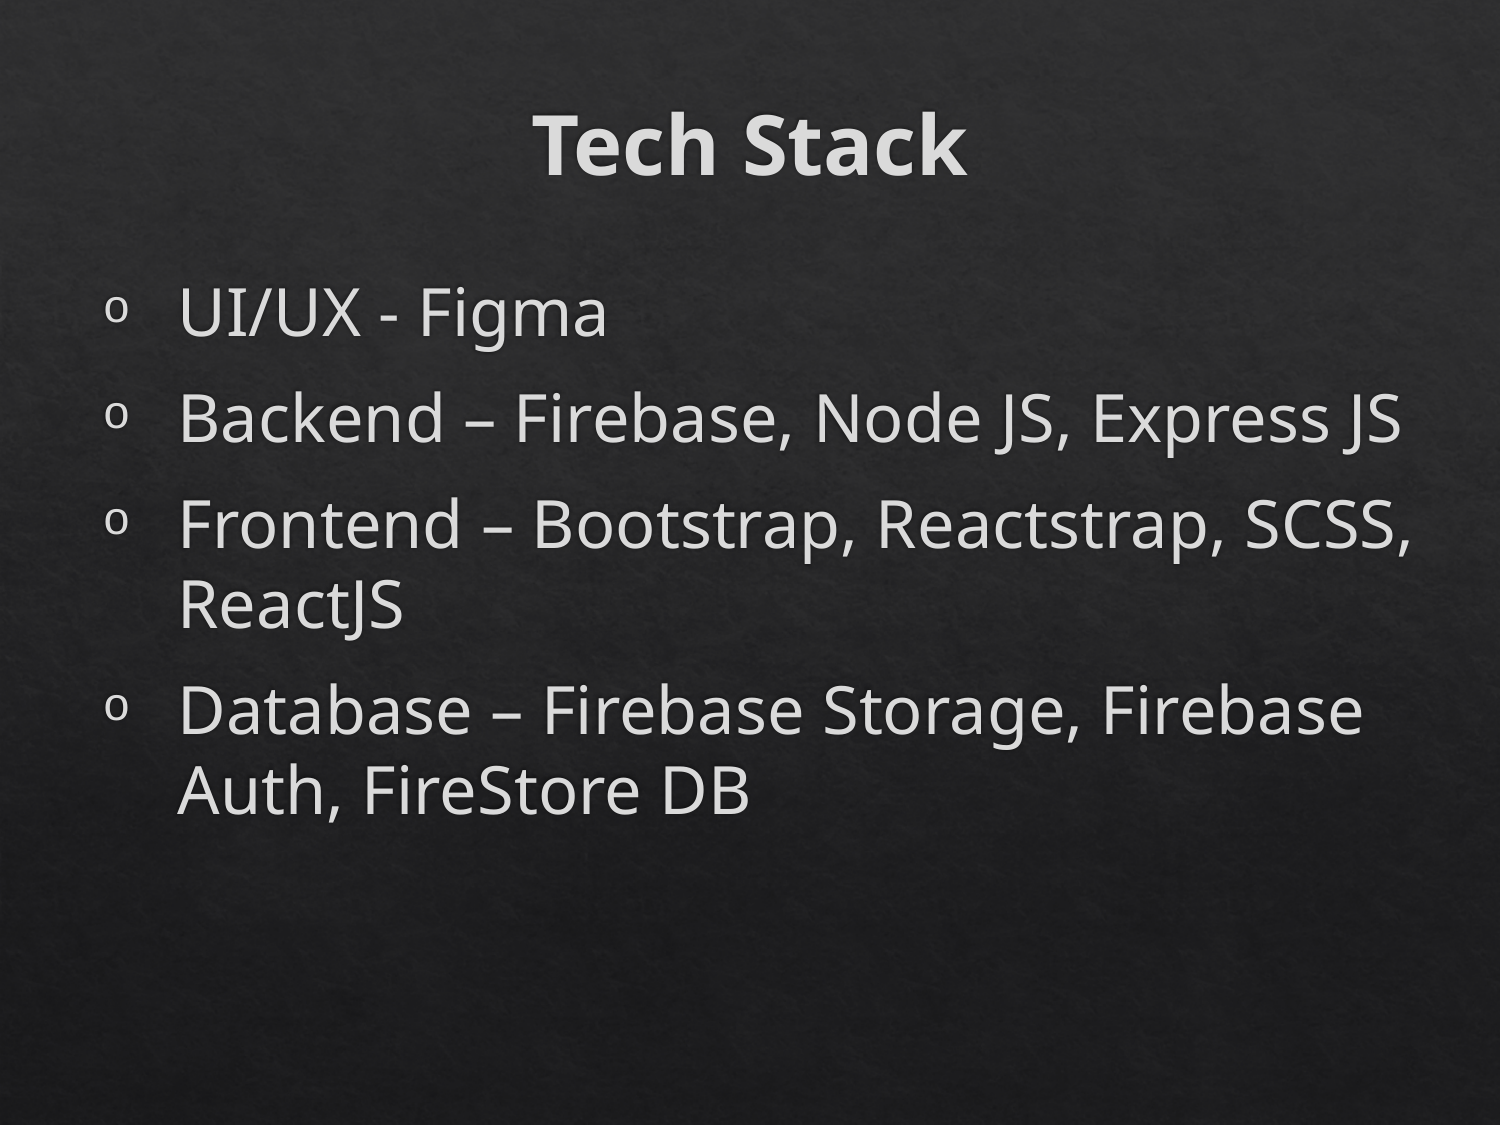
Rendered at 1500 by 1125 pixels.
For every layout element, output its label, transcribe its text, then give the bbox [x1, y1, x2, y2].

list UI/UX - Figma Backend – Firebase, Node JS, Express JS Frontend – Bootstrap, Reactstrap, SCSS, ReactJS Database – Firebase Storage, Firebase Auth, FireStore DB [87, 262, 1438, 1005]
title Tech Stack [113, 62, 1387, 222]
